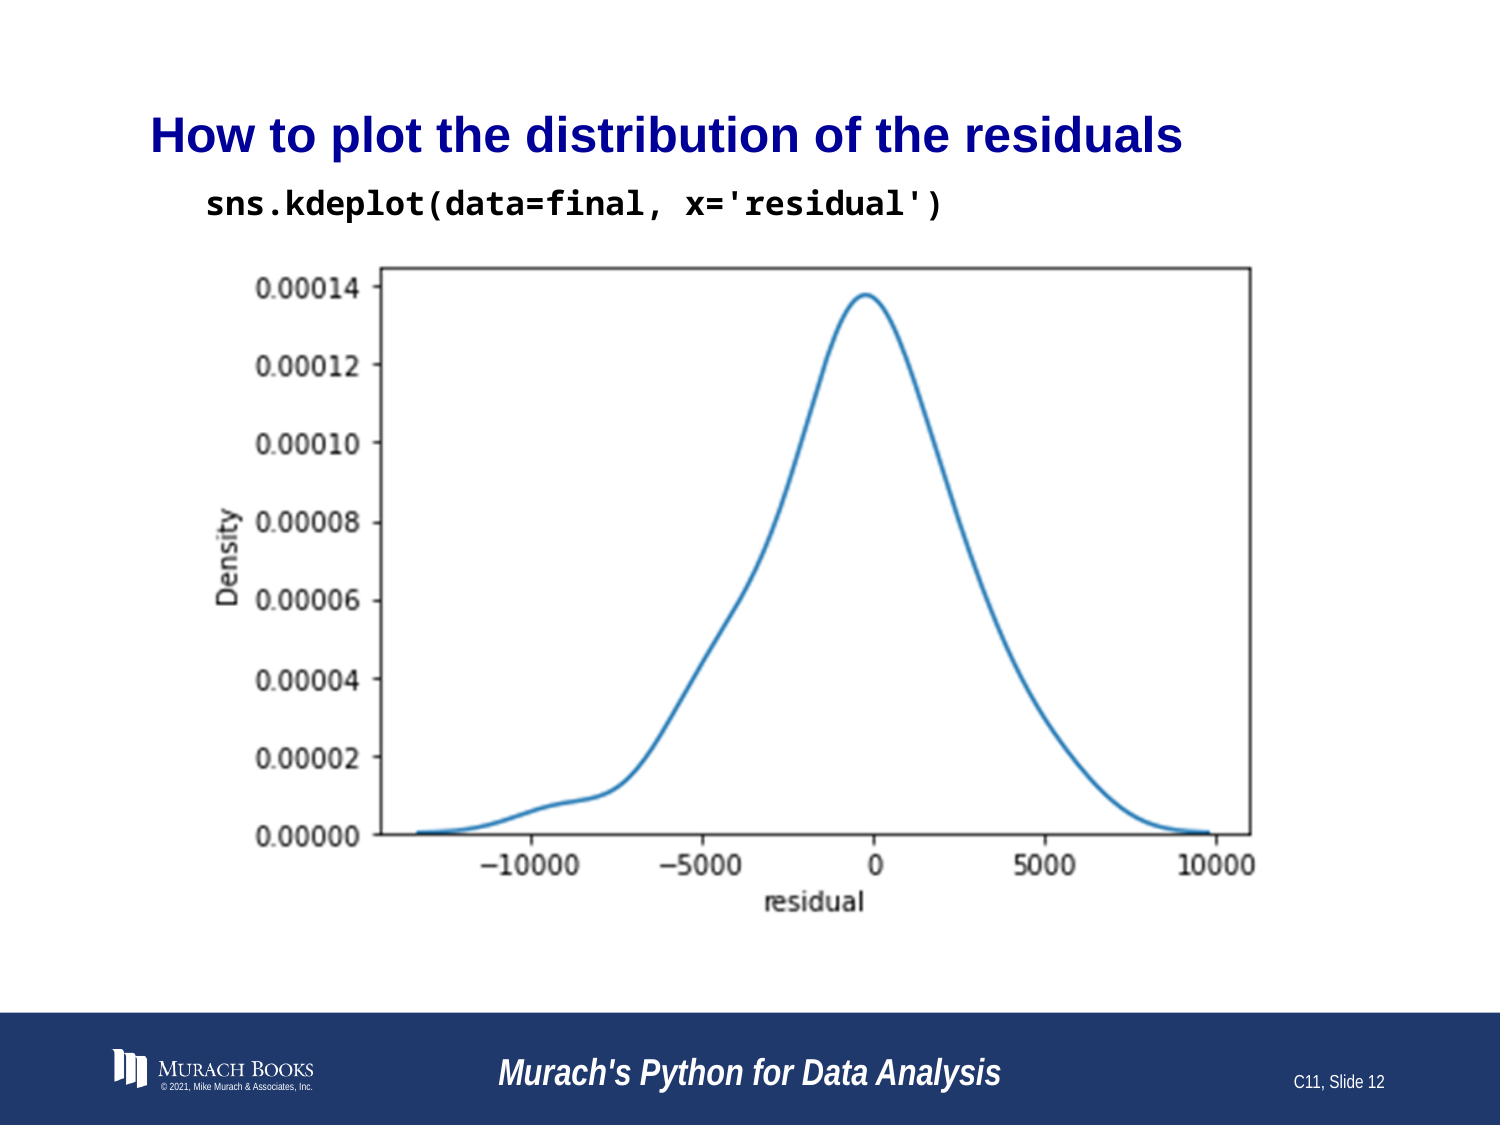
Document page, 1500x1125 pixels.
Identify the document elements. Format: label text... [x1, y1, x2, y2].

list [206, 249, 1276, 928]
footer © 2021, Mike Murach & Associates, Inc. [12, 1025, 463, 1100]
list sns.kdeplot(data=final, x='residual') [133, 174, 1346, 538]
slide_number Murach's Python for Data Analysis [463, 1025, 1050, 1100]
title How to plot the distribution of the residuals [150, 102, 1350, 164]
slide_number C11, Slide 12 [1087, 1025, 1400, 1100]
